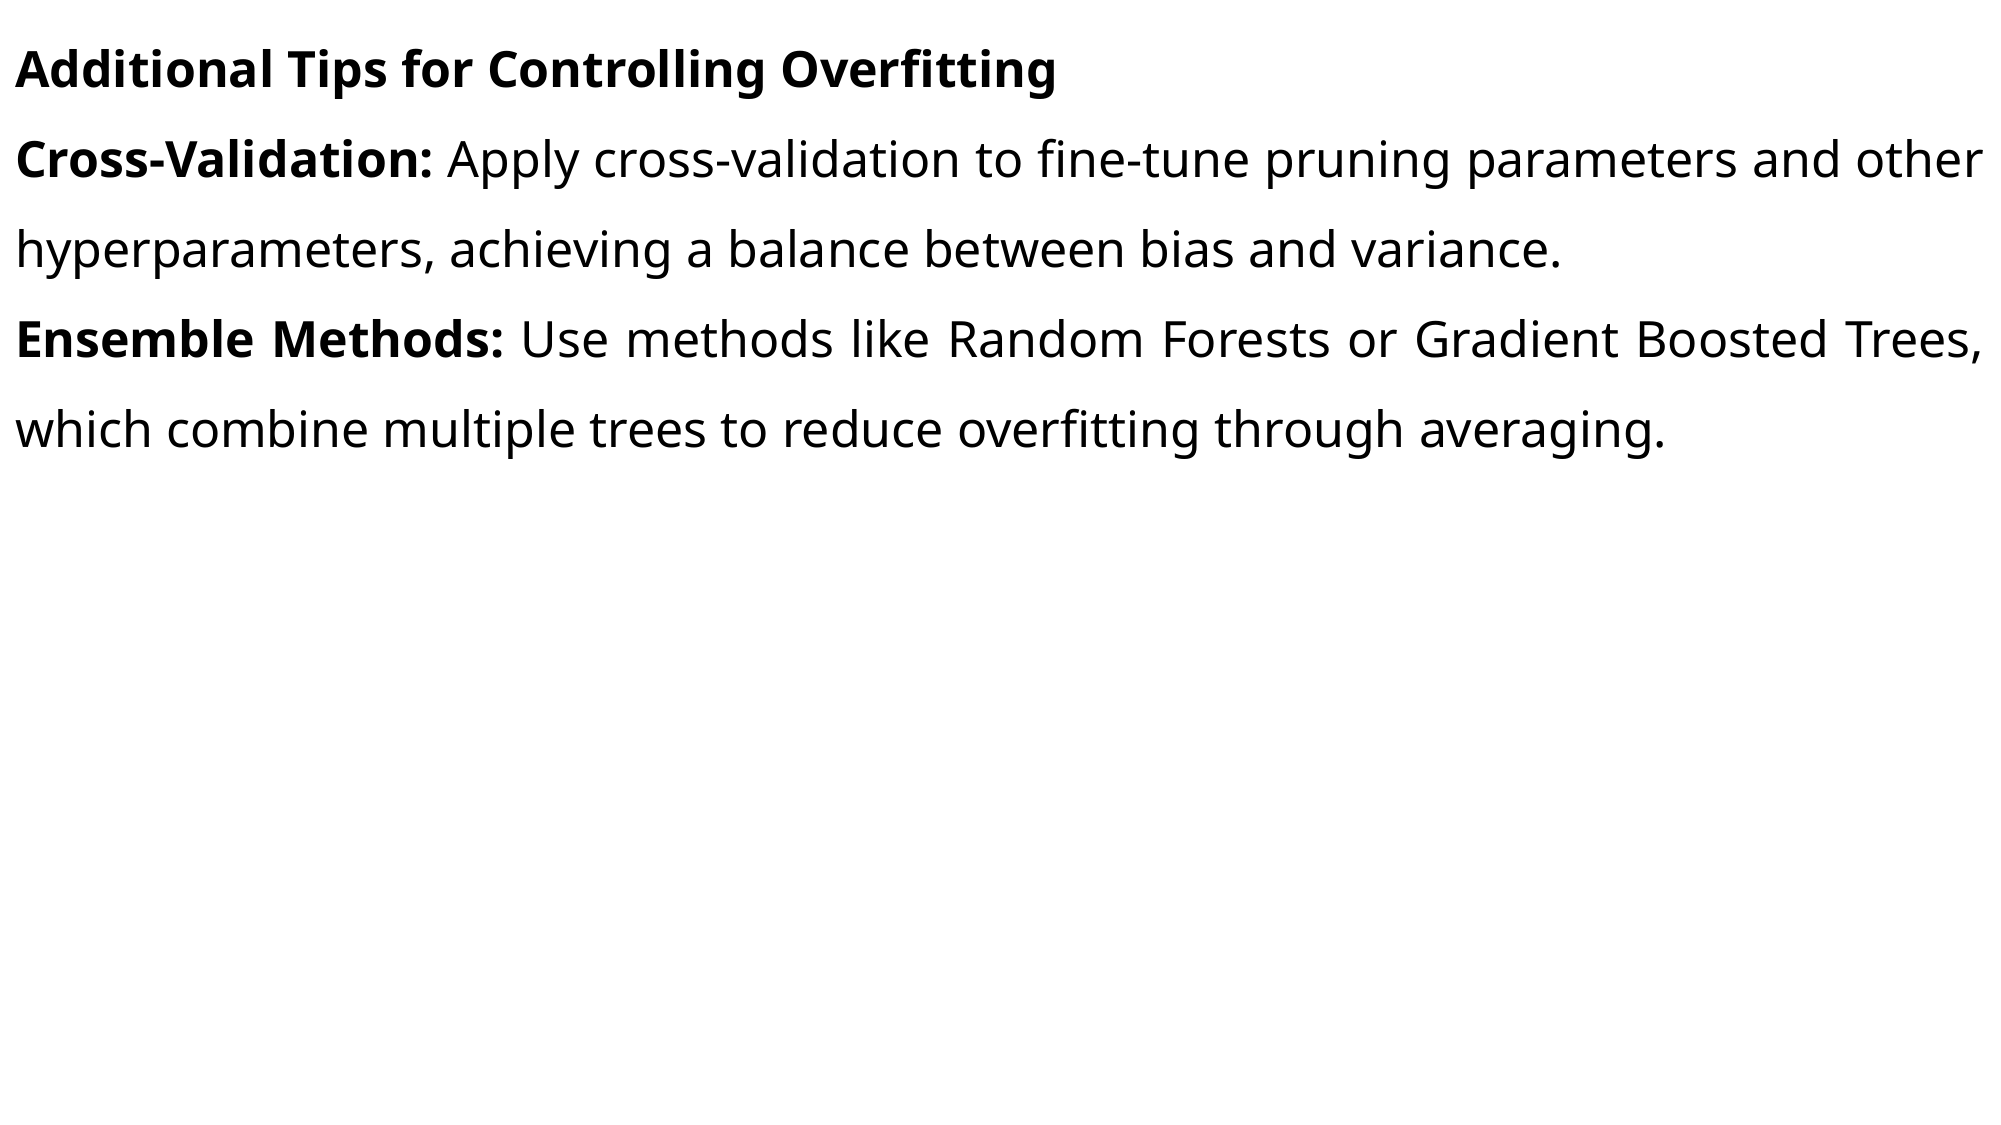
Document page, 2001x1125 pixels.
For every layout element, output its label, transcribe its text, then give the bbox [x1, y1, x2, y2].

list Additional Tips for Controlling Overfitting Cross-Validation: Apply cross-validation to fine-tune pruning parameters and other hyperparameters, achieving a balance between bias and variance. Ensemble Methods: Use methods like Random Forests or Gradient Boosted Trees, which combine multiple trees to reduce overfitting through averaging. [0, 0, 2000, 1125]
